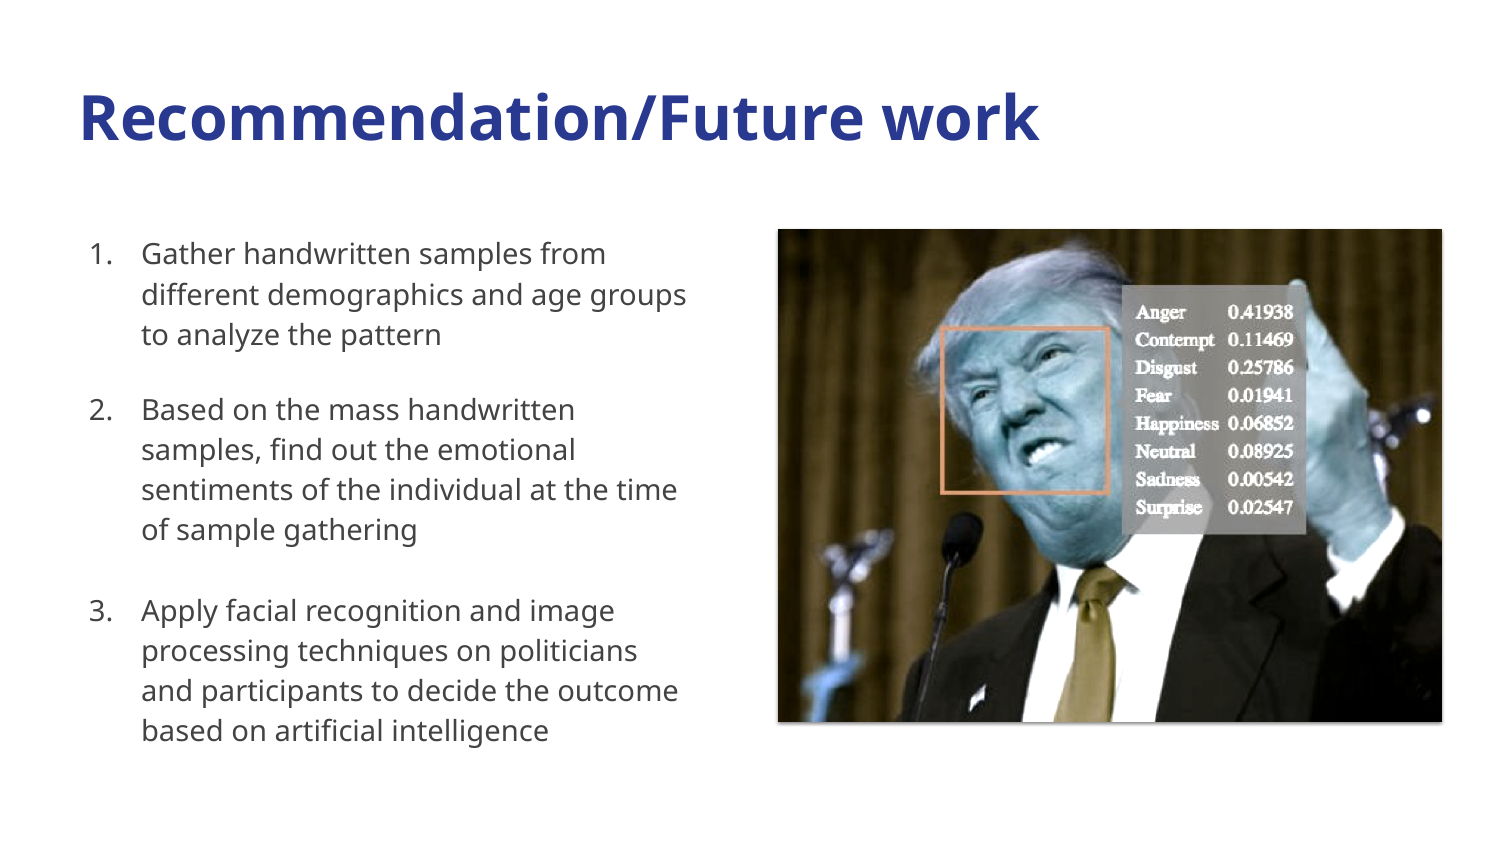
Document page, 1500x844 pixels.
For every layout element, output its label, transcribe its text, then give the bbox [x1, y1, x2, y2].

list Gather handwritten samples from different demographics and age groups to analyze the pattern Based on the mass handwritten samples, find out the emotional sentiments of the individual at the time of sample gathering Apply facial recognition and image processing techniques on politicians and participants to decide the outcome based on artificial intelligence [51, 215, 711, 725]
picture [774, 227, 1446, 727]
title Recommendation/Future work [63, 103, 1081, 228]
